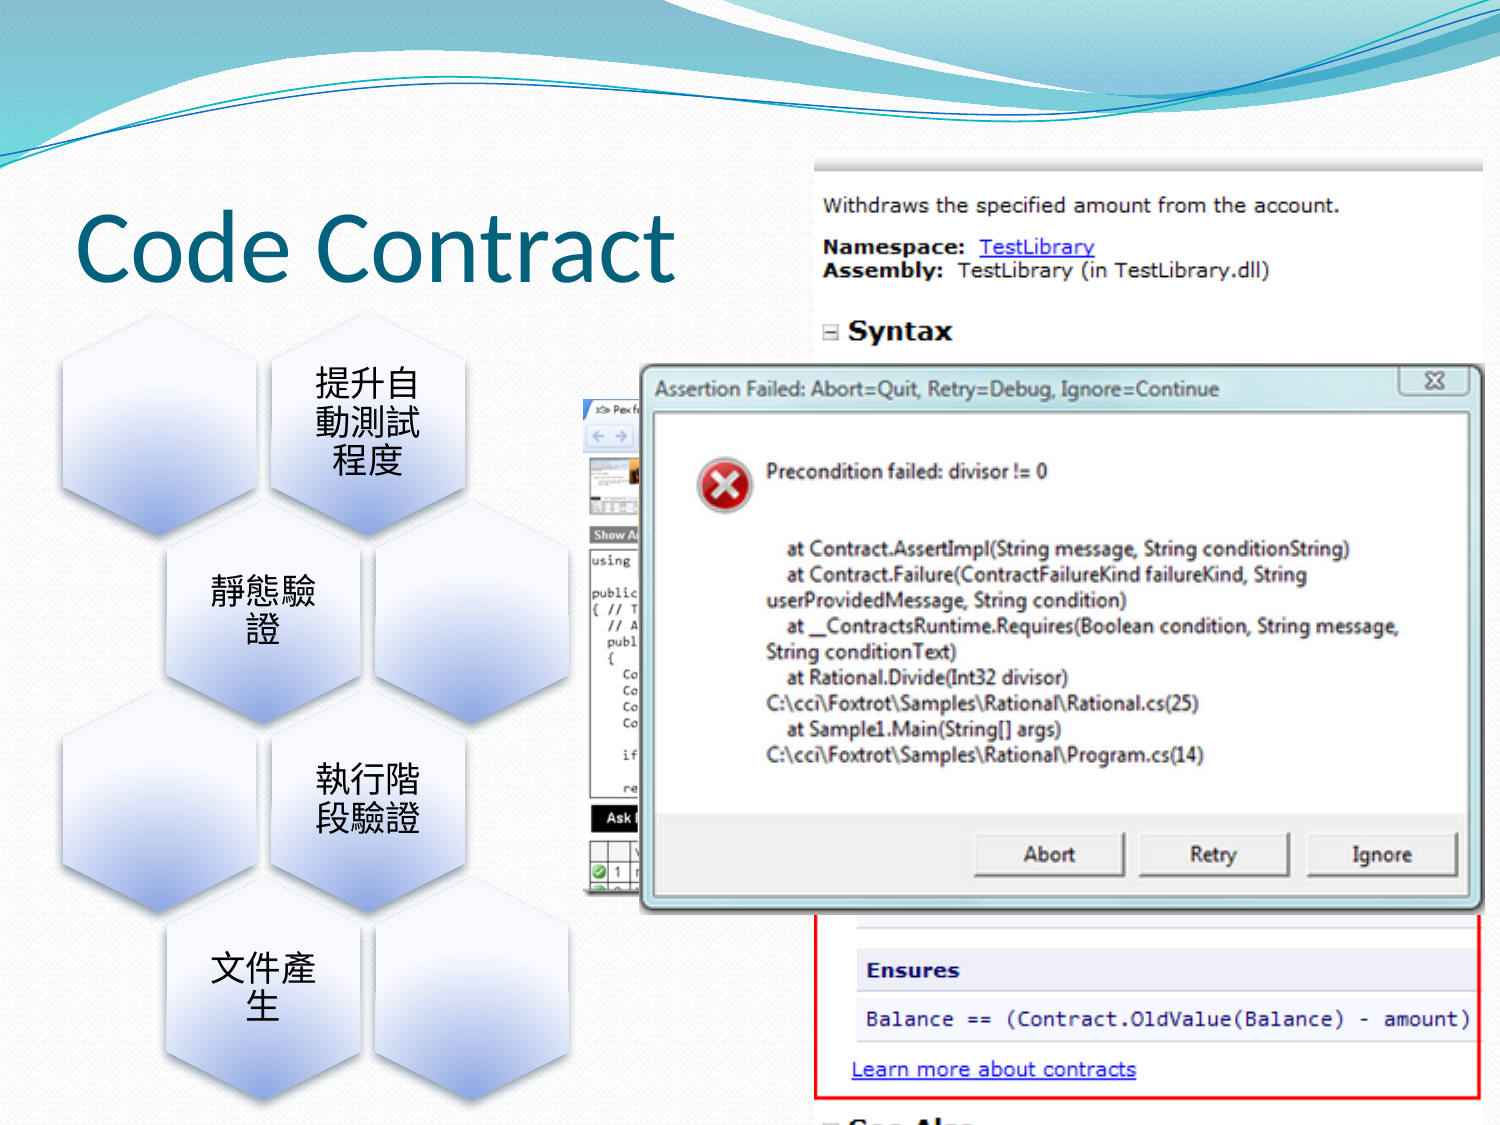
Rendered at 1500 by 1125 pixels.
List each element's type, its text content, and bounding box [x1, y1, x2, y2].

picture [639, 150, 1485, 916]
picture [814, 924, 1483, 1125]
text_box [0, 312, 776, 1101]
title Code Contract [75, 115, 1425, 303]
picture [582, 399, 634, 898]
